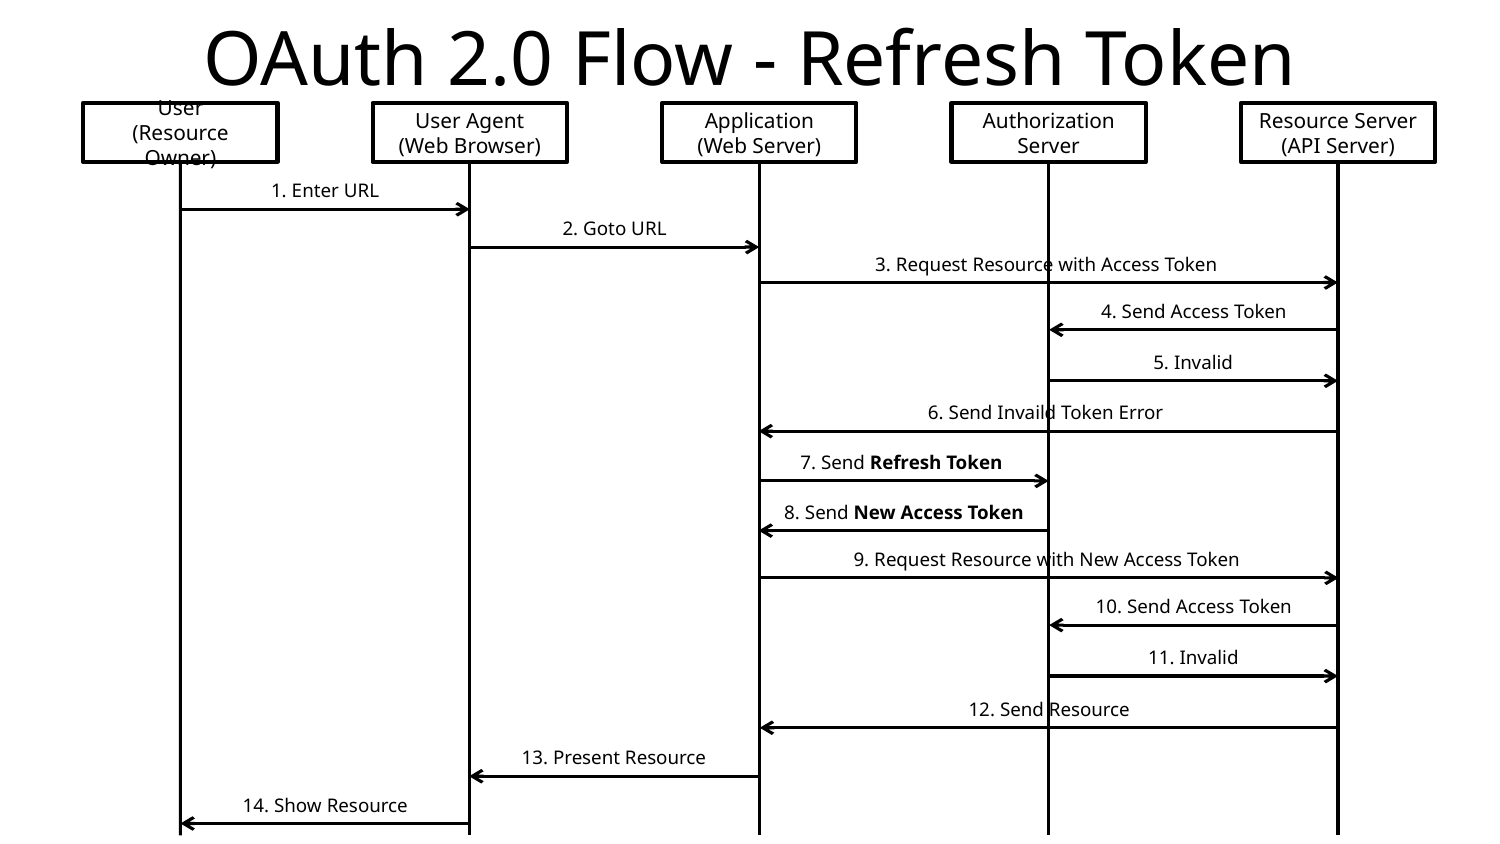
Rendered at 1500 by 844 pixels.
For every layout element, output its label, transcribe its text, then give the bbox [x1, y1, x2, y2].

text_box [759, 539, 1339, 579]
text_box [180, 171, 471, 210]
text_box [469, 208, 760, 248]
text_box Resource Server (API Server) [1239, 101, 1437, 164]
text_box Application (Web Server) [660, 101, 858, 164]
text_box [758, 244, 1339, 283]
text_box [759, 689, 1339, 728]
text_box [758, 492, 1050, 531]
text_box User (Resource Owner) [81, 101, 280, 164]
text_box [1048, 291, 1339, 331]
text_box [1048, 586, 1339, 626]
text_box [468, 738, 759, 777]
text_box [758, 393, 1338, 432]
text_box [180, 785, 470, 824]
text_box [1048, 638, 1339, 677]
text_box Authorization Server [949, 101, 1148, 164]
title OAuth 2.0 Flow - Refresh Token [75, 0, 1425, 115]
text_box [1048, 342, 1339, 381]
text_box User Agent (Web Browser) [371, 101, 569, 164]
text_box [758, 442, 1049, 482]
